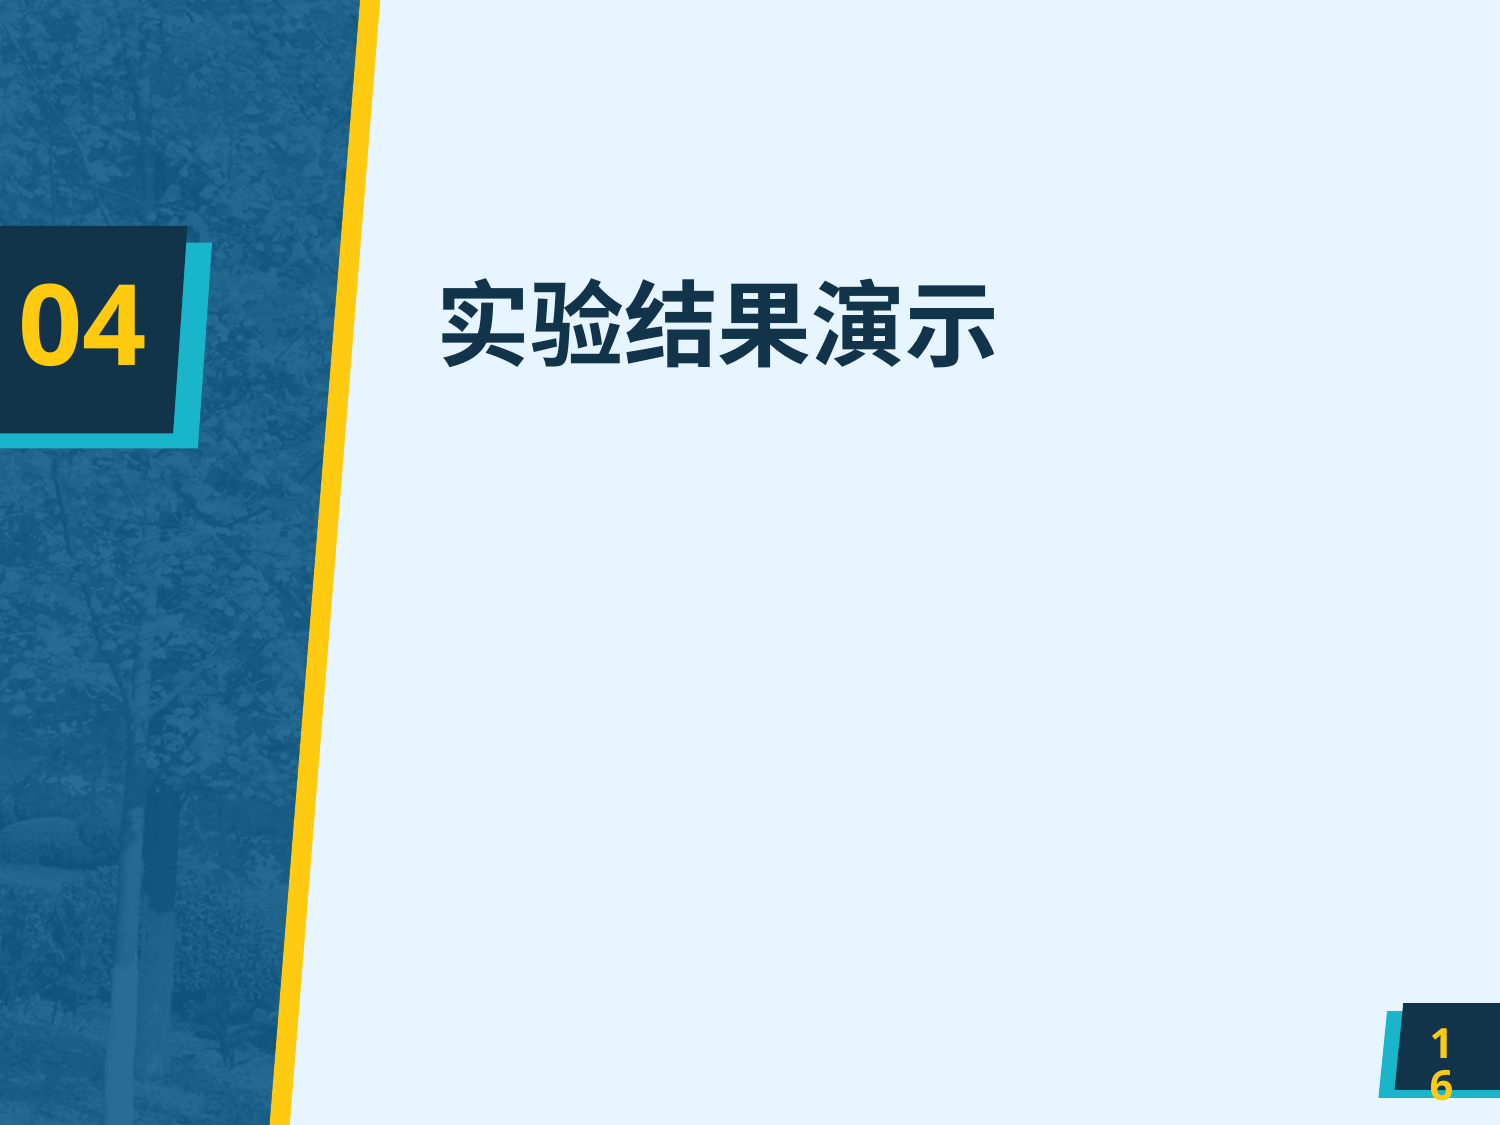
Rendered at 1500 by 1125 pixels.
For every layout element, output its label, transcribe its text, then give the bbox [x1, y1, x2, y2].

slide_number 16 [1414, 1007, 1491, 1084]
title 实验结果演示 [421, 197, 1441, 387]
list 04 [0, 242, 165, 415]
